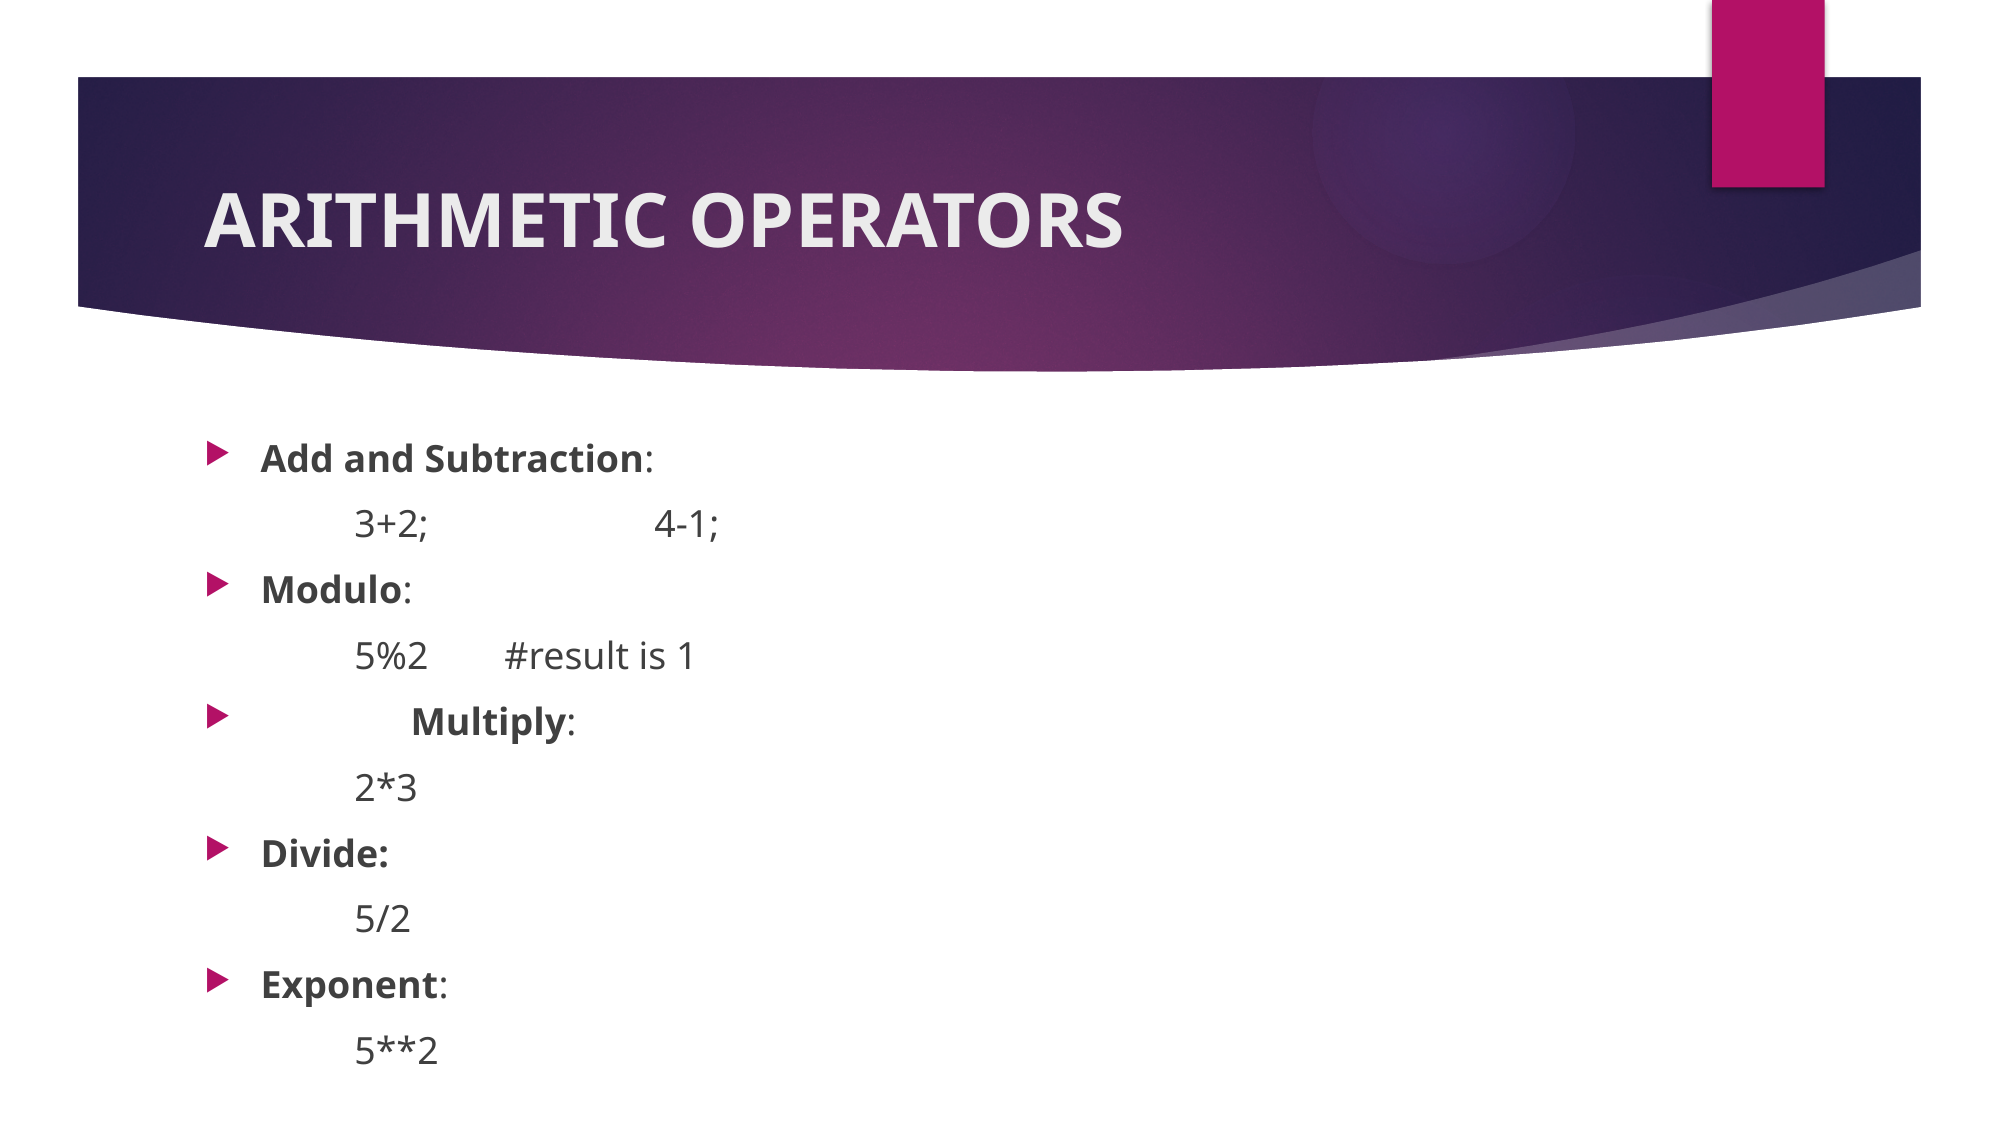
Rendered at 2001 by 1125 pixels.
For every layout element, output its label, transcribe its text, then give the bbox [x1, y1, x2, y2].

list Add and Subtraction: 3+2; 4-1; Modulo: 5%2 #result is 1 Multiply: 2*3 Divide: 5/2 Exponent: 5**2 [189, 427, 1638, 1104]
title ARITHMETIC OPERATORS [189, 159, 1627, 276]
